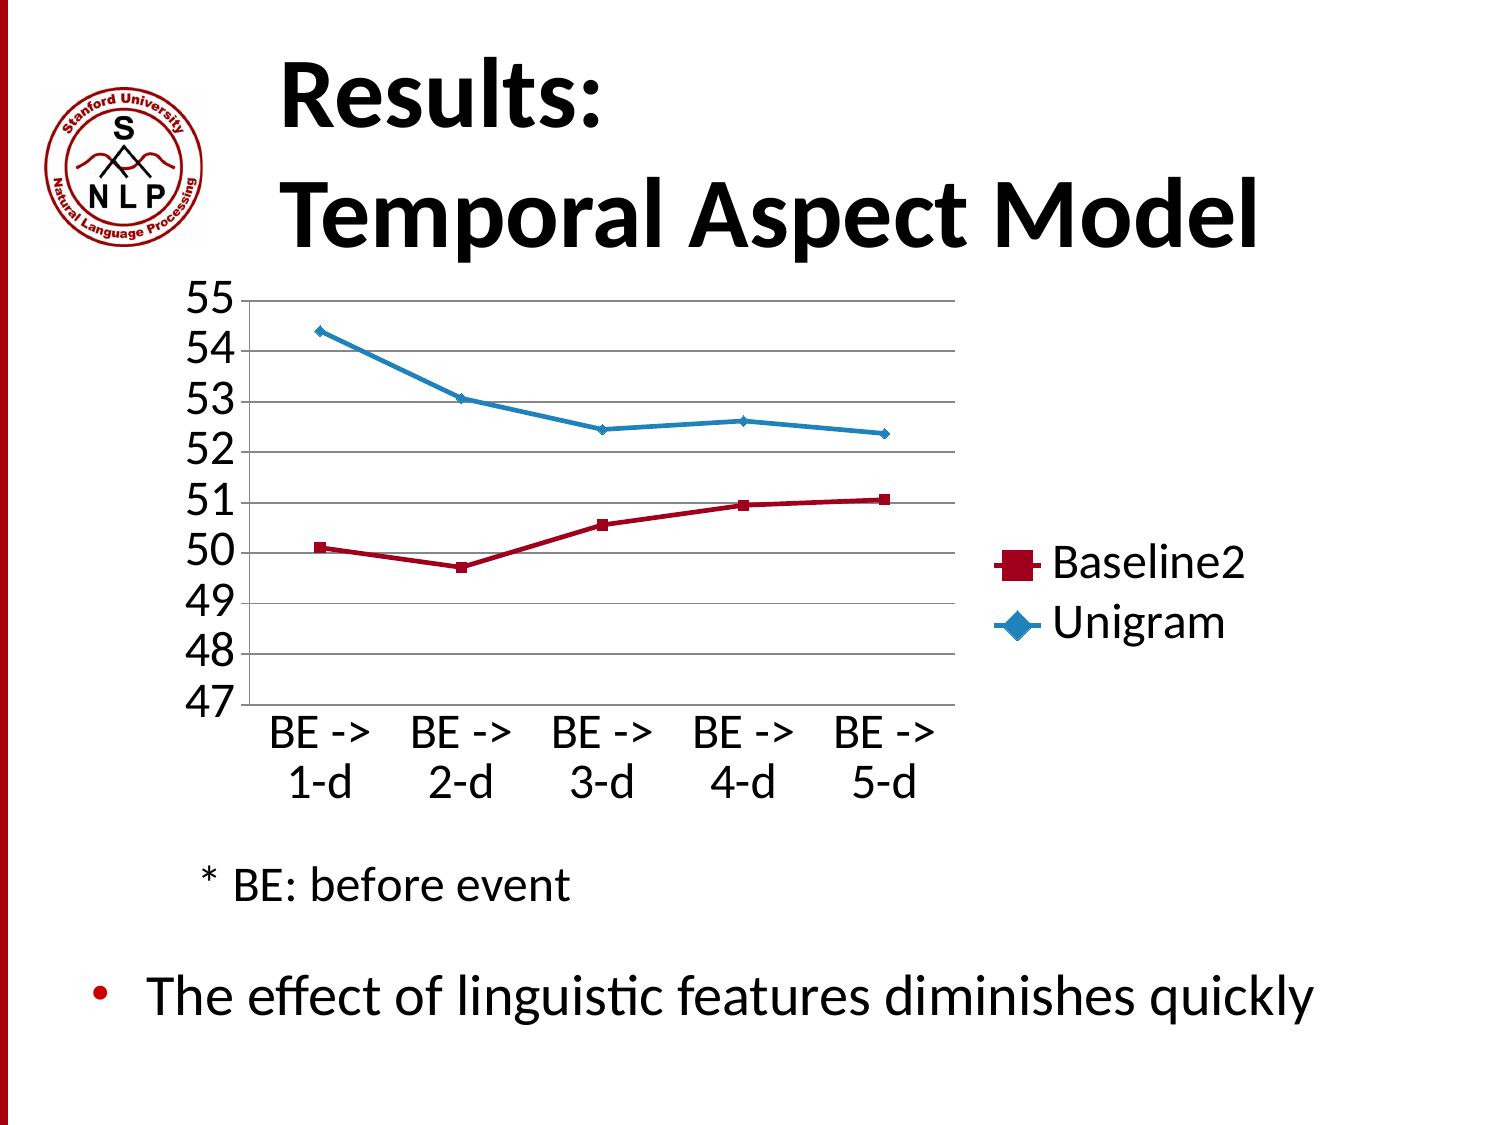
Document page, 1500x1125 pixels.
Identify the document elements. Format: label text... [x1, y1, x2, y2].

chart [162, 262, 1276, 930]
title Results: Temporal Aspect Model [264, 112, 1450, 275]
picture [44, 87, 203, 247]
list The effect of linguistic features diminishes quickly [75, 950, 1438, 1063]
